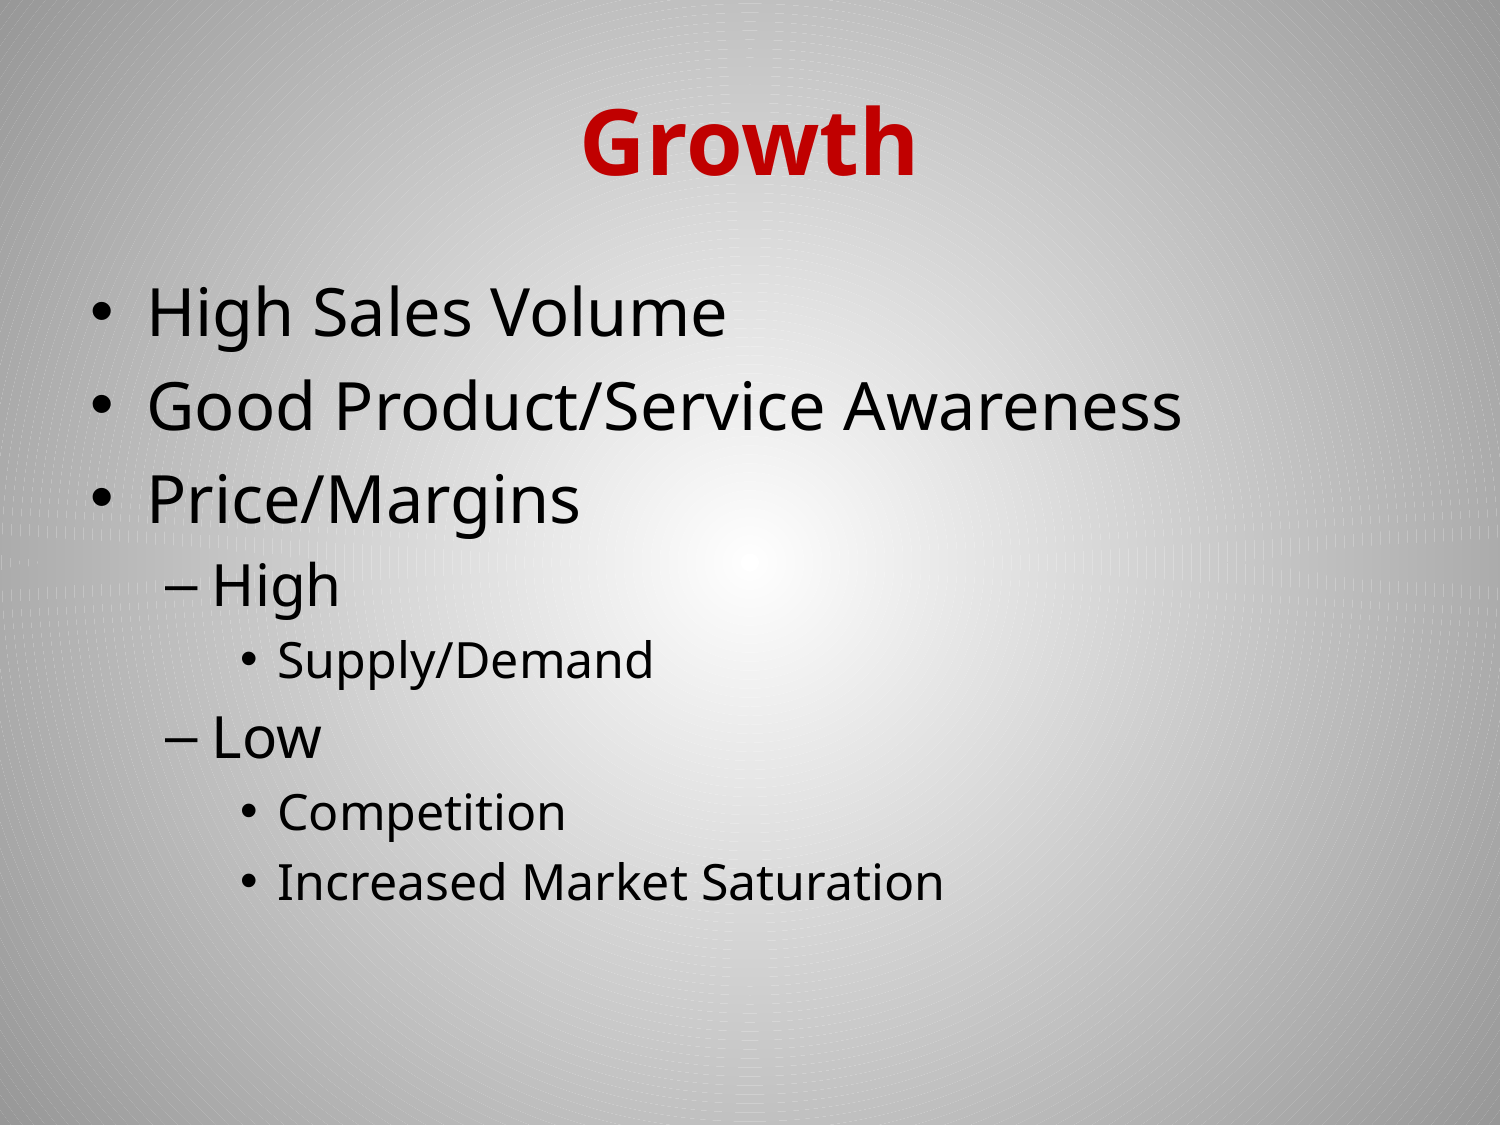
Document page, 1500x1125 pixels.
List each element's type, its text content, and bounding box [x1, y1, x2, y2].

list High Sales Volume Good Product/Service Awareness Price/Margins High Supply/Demand Low Competition Increased Market Saturation [75, 262, 1425, 1005]
title Growth [75, 45, 1425, 233]
